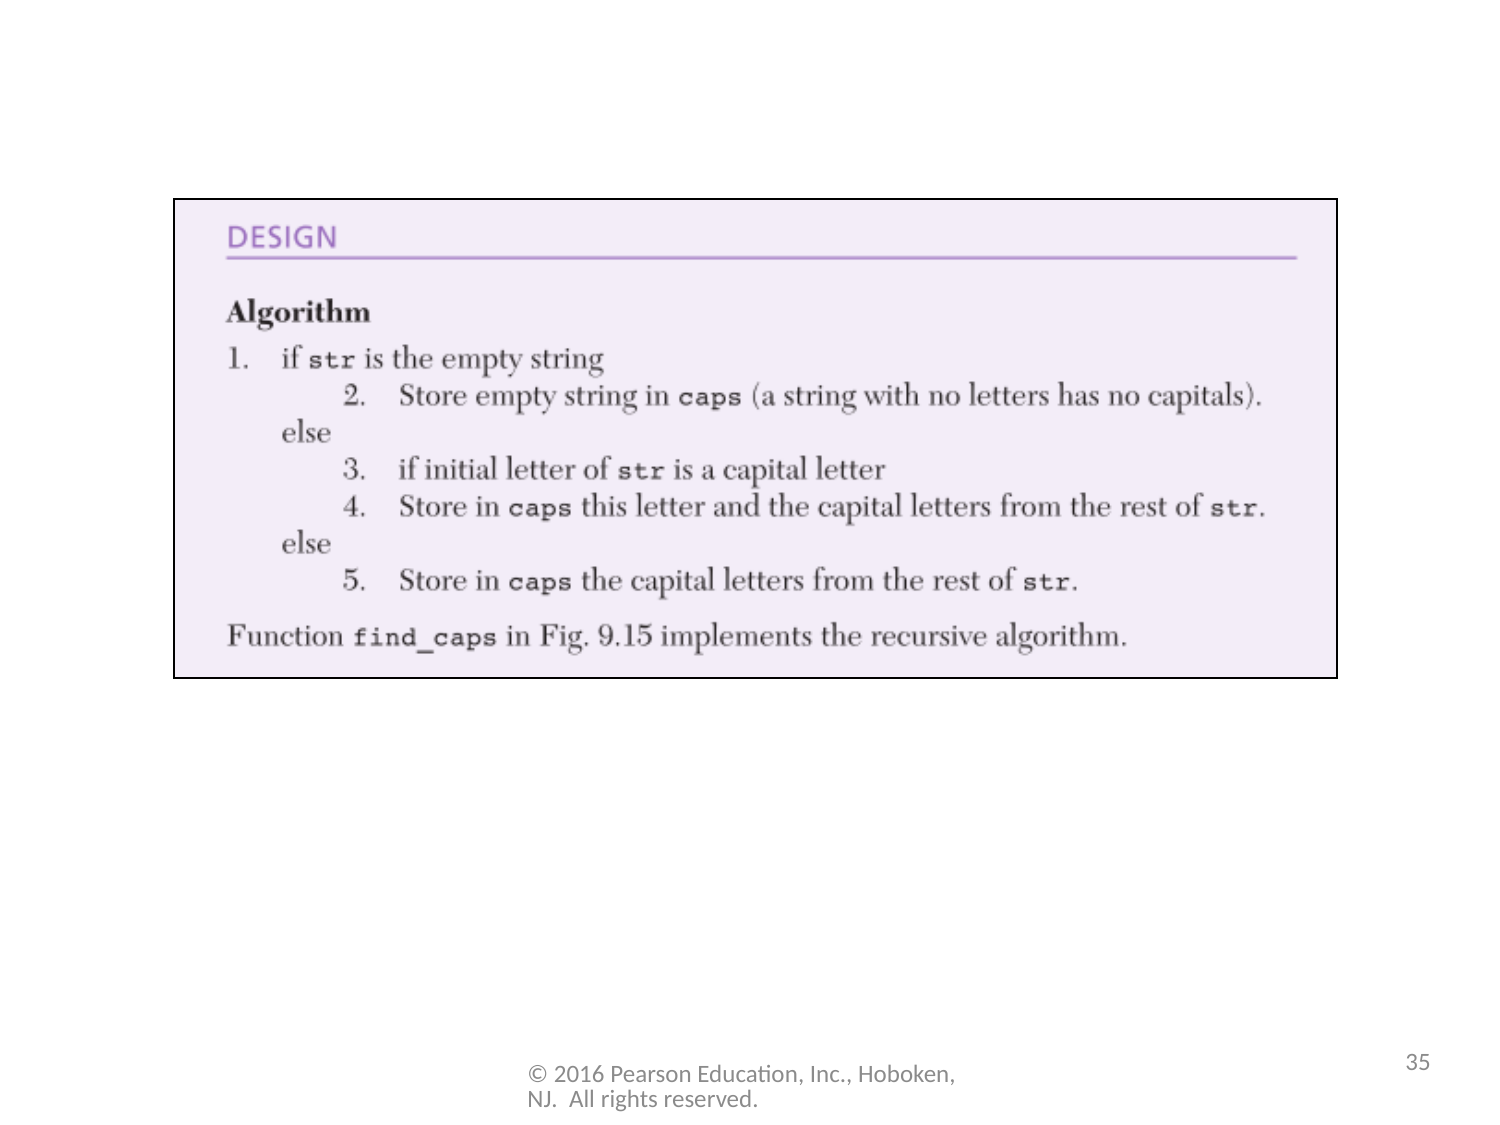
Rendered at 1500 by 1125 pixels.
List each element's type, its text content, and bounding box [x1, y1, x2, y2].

footer © 2016 Pearson Education, Inc., Hoboken, NJ. All rights reserved. [512, 1042, 988, 1103]
slide_number 35 [1095, 1030, 1446, 1091]
picture [174, 199, 1337, 678]
